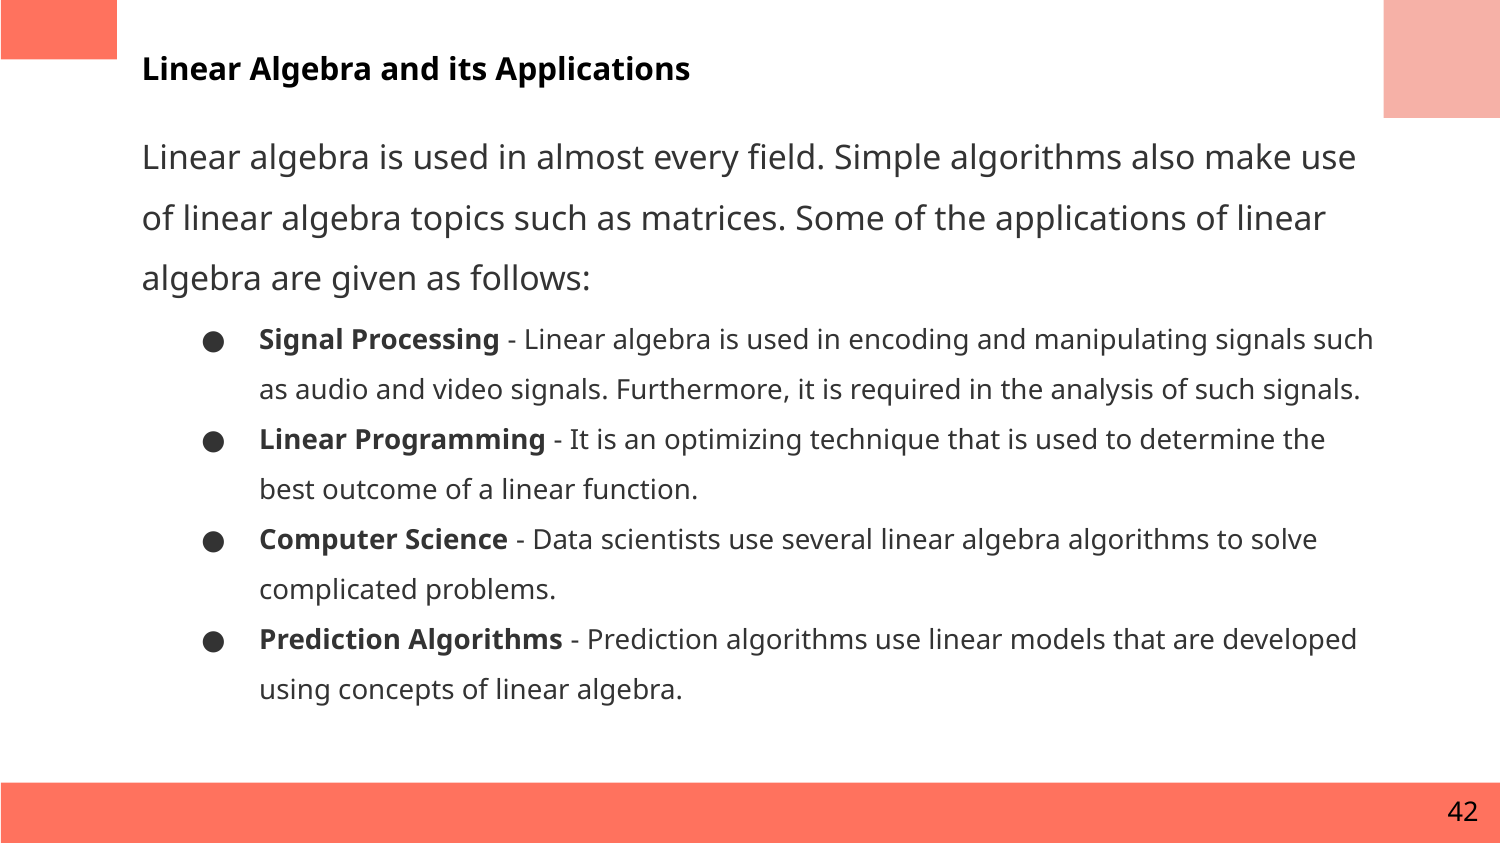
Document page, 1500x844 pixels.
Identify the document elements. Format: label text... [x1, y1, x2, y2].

list Linear Algebra and its Applications Linear algebra is used in almost every field. Simple algorithms also make use of linear algebra topics such as matrices. Some of the applications of linear algebra are given as follows: Signal Processing - Linear algebra is used in encoding and manipulating signals such as audio and video signals. Furthermore, it is required in the analysis of such signals. Linear Programming - It is an optimizing technique that is used to determine the best outcome of a linear function. Computer Science - Data scientists use several linear algebra algorithms to solve complicated problems. Prediction Algorithms - Prediction algorithms use linear models that are developed using concepts of linear algebra. [126, 14, 1404, 732]
slide_number 42 [1403, 779, 1494, 844]
